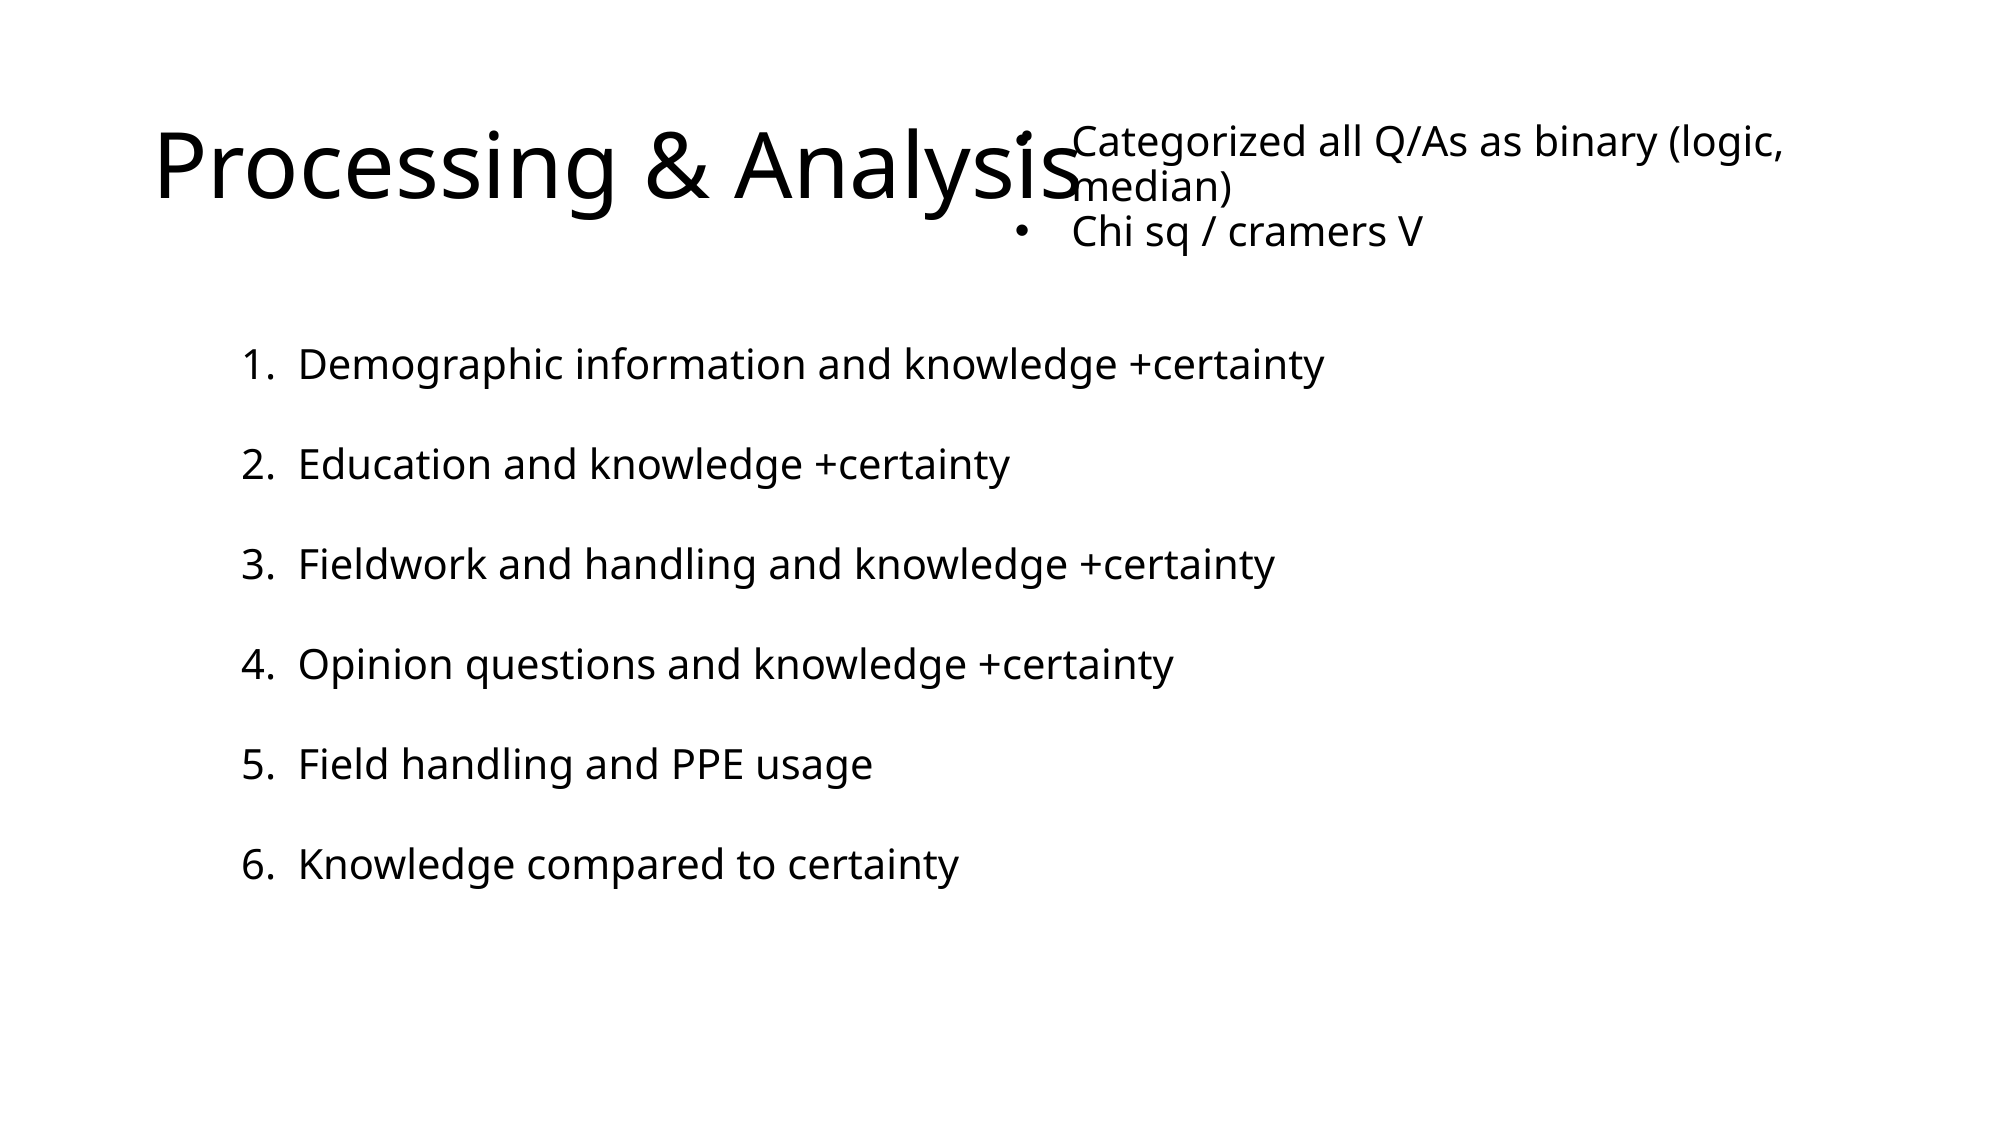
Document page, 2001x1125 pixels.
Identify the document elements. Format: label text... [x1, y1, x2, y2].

text_box Categorized all Q/As as binary (logic, median) Chi sq / cramers V [999, 112, 1933, 314]
title Processing & Analysis [137, 59, 1863, 278]
text_box Demographic information and knowledge +certainty Education and knowledge +certainty Fieldwork and handling and knowledge +certainty Opinion questions and knowledge +certainty Field handling and PPE usage Knowledge compared to certainty [226, 330, 1696, 896]
